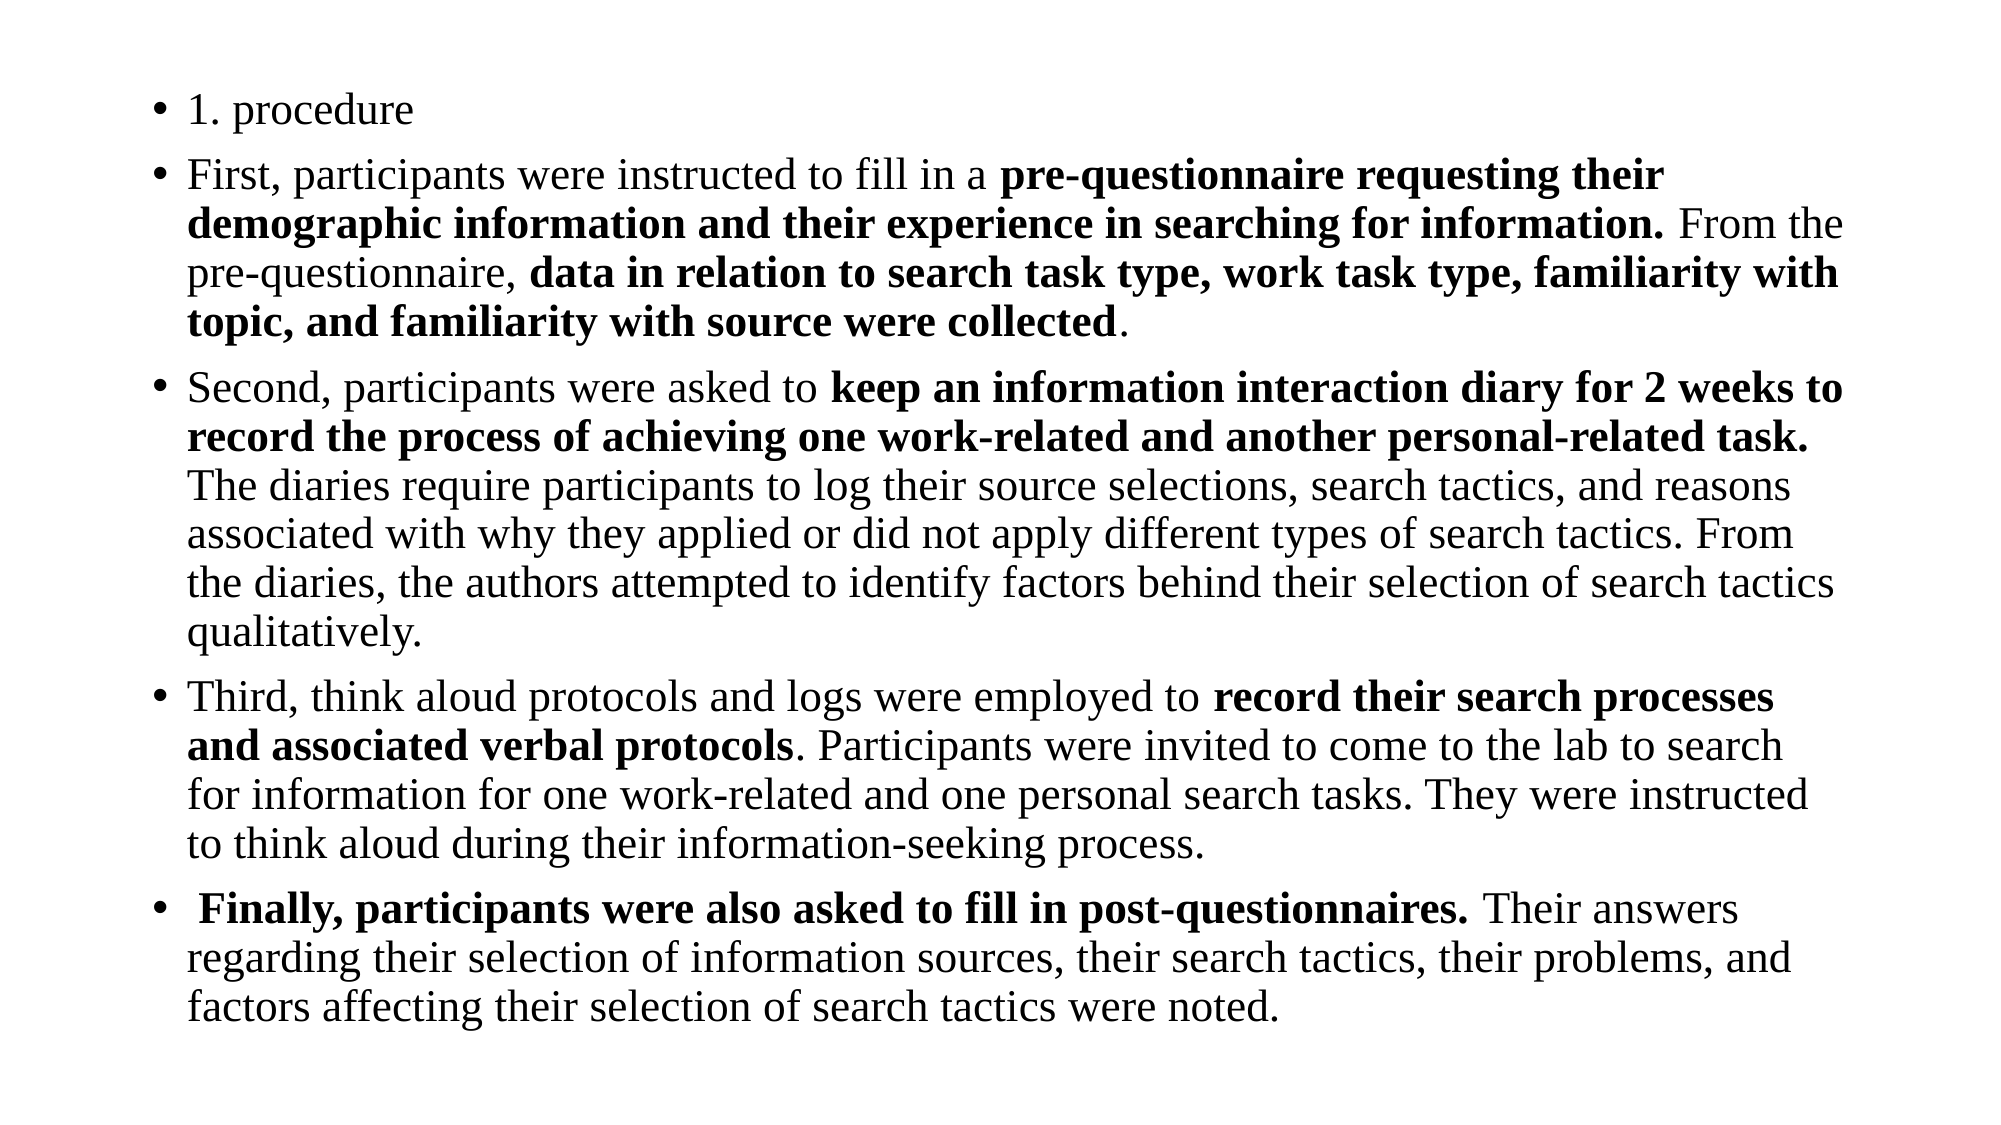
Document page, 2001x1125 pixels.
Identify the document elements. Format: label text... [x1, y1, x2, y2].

list 1. procedure First, participants were instructed to fill in a pre-questionnaire requesting their demographic information and their experience in searching for information. From the pre-questionnaire, data in relation to search task type, work task type, familiarity with topic, and familiarity with source were collected. Second, participants were asked to keep an information interaction diary for 2 weeks to record the process of achieving one work-related and another personal-related task. The diaries require participants to log their source selections, search tactics, and reasons associated with why they applied or did not apply different types of search tactics. From the diaries, the authors attempted to identify factors behind their selection of search tactics qualitatively. Third, think aloud protocols and logs were employed to record their search processes and associated verbal protocols. Participants were invited to come to the lab to search for information for one work-related and one personal search tasks. They were instructed to think aloud during their information-seeking process. Finally, participants were also asked to fill in post-questionnaires. Their answers regarding their selection of information sources, their search tactics, their problems, and factors affecting their selection of search tactics were noted. [137, 78, 1863, 1047]
